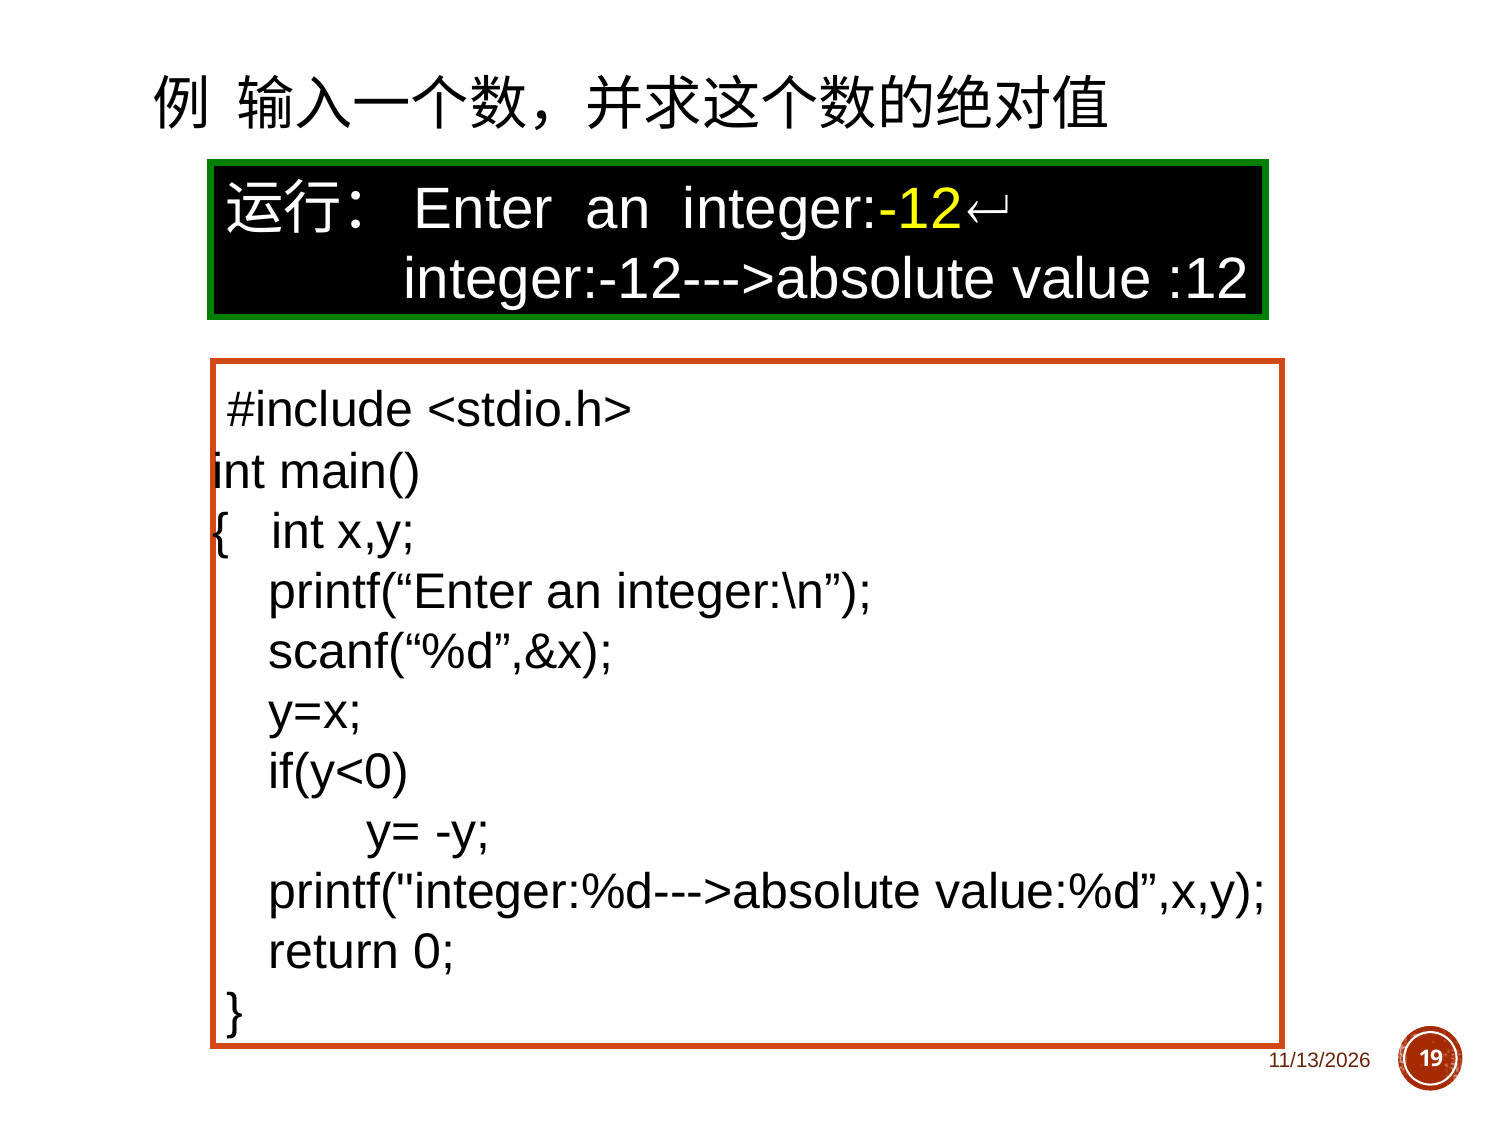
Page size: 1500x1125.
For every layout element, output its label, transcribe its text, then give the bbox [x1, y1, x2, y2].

text_box #include <stdio.h> int main() { int x,y; printf(“Enter an integer:\n”); scanf(“%d”,&x); y=x; if(y<0) y= -y; printf("integer:%d--->absolute value:%d”,x,y); return 0; } [212, 360, 1282, 1047]
text_box 例 输入一个数，并求这个数的绝对值 [137, 58, 1126, 144]
slide_number 19 [1391, 1028, 1471, 1089]
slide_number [982, 1028, 1386, 1089]
text_box 运行：Enter an integer:-12 integer:-12--->absolute value :12 [210, 162, 1266, 318]
